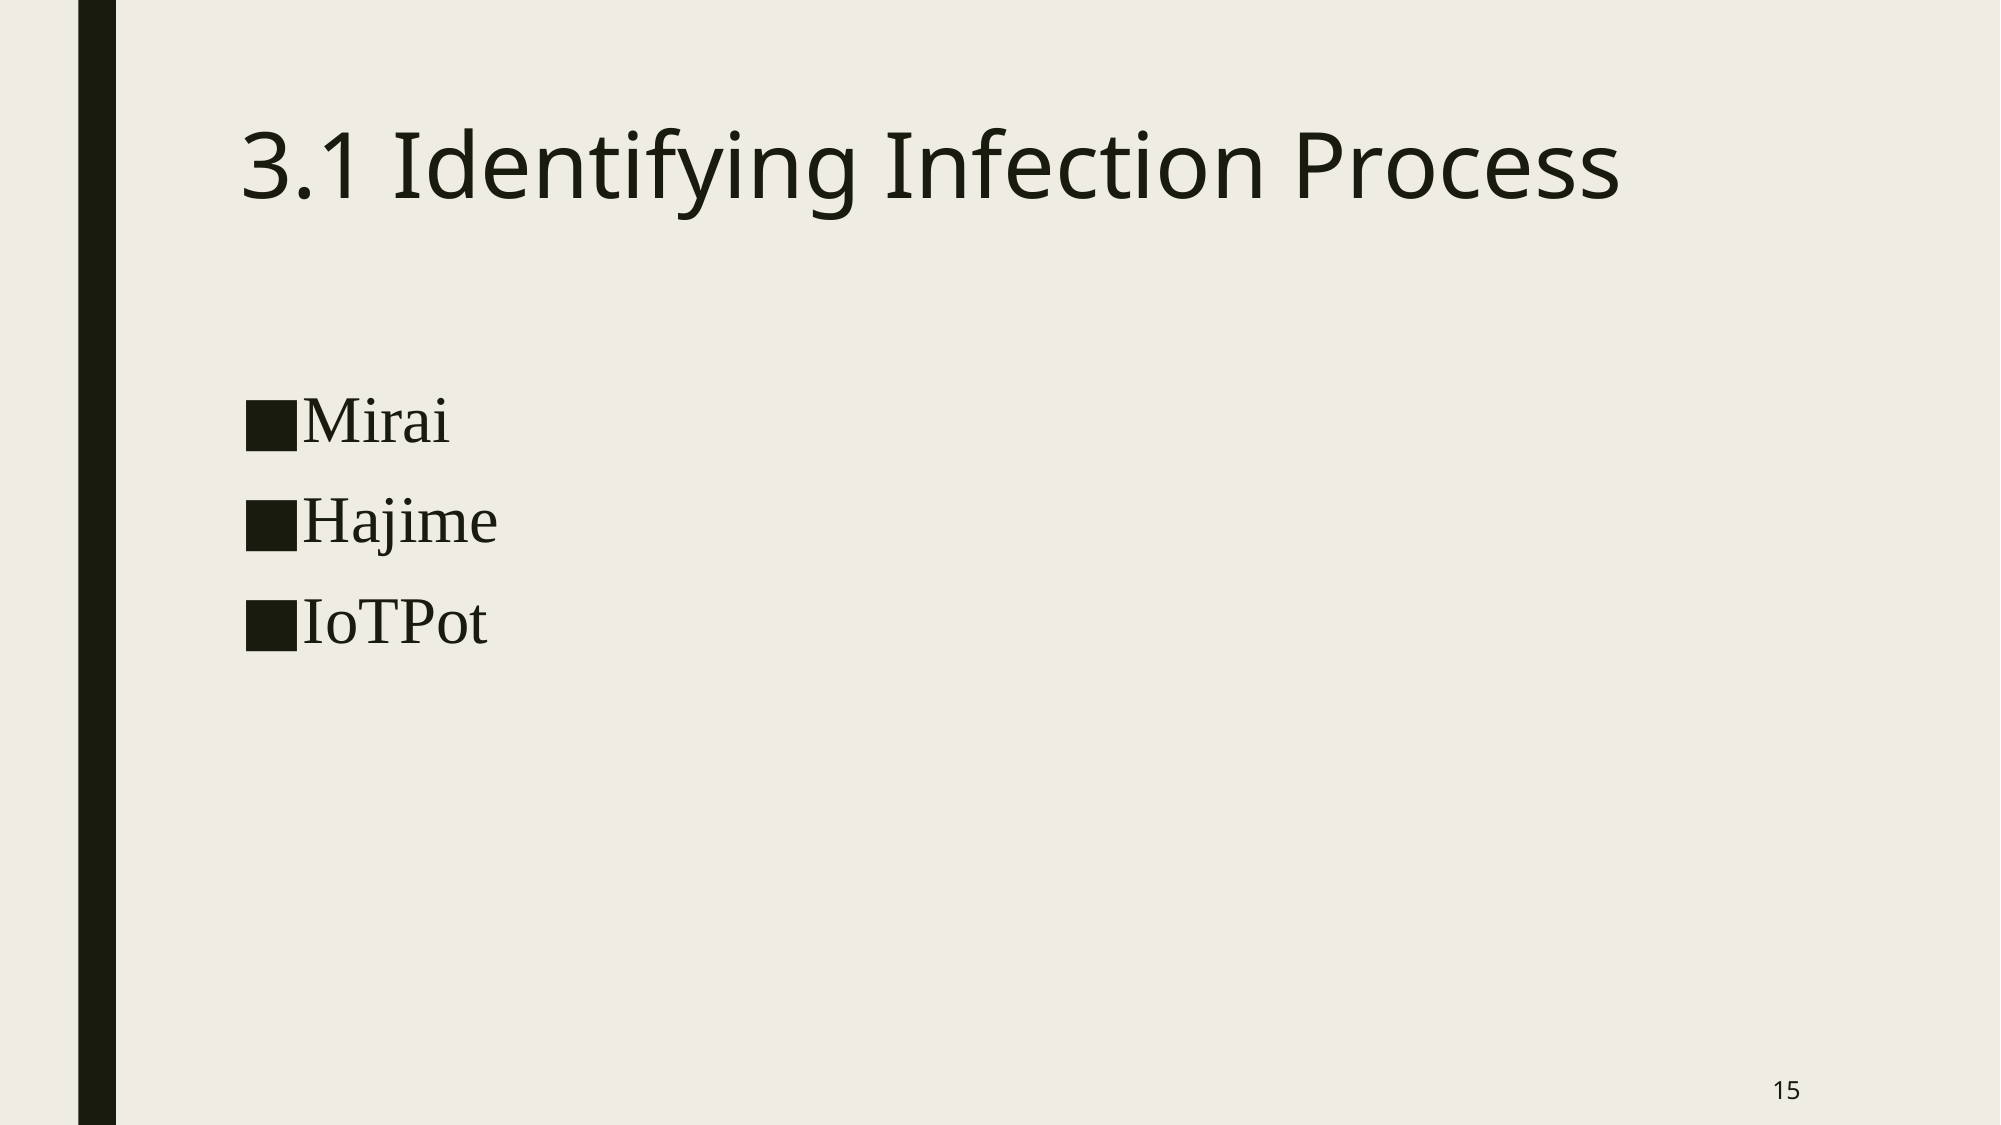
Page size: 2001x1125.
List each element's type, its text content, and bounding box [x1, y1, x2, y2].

title 3.1 Identifying Infection Process [225, 112, 1827, 357]
slide_number 15 [1553, 1058, 1816, 1125]
list Mirai Hajime IoTPot [225, 375, 1800, 963]
